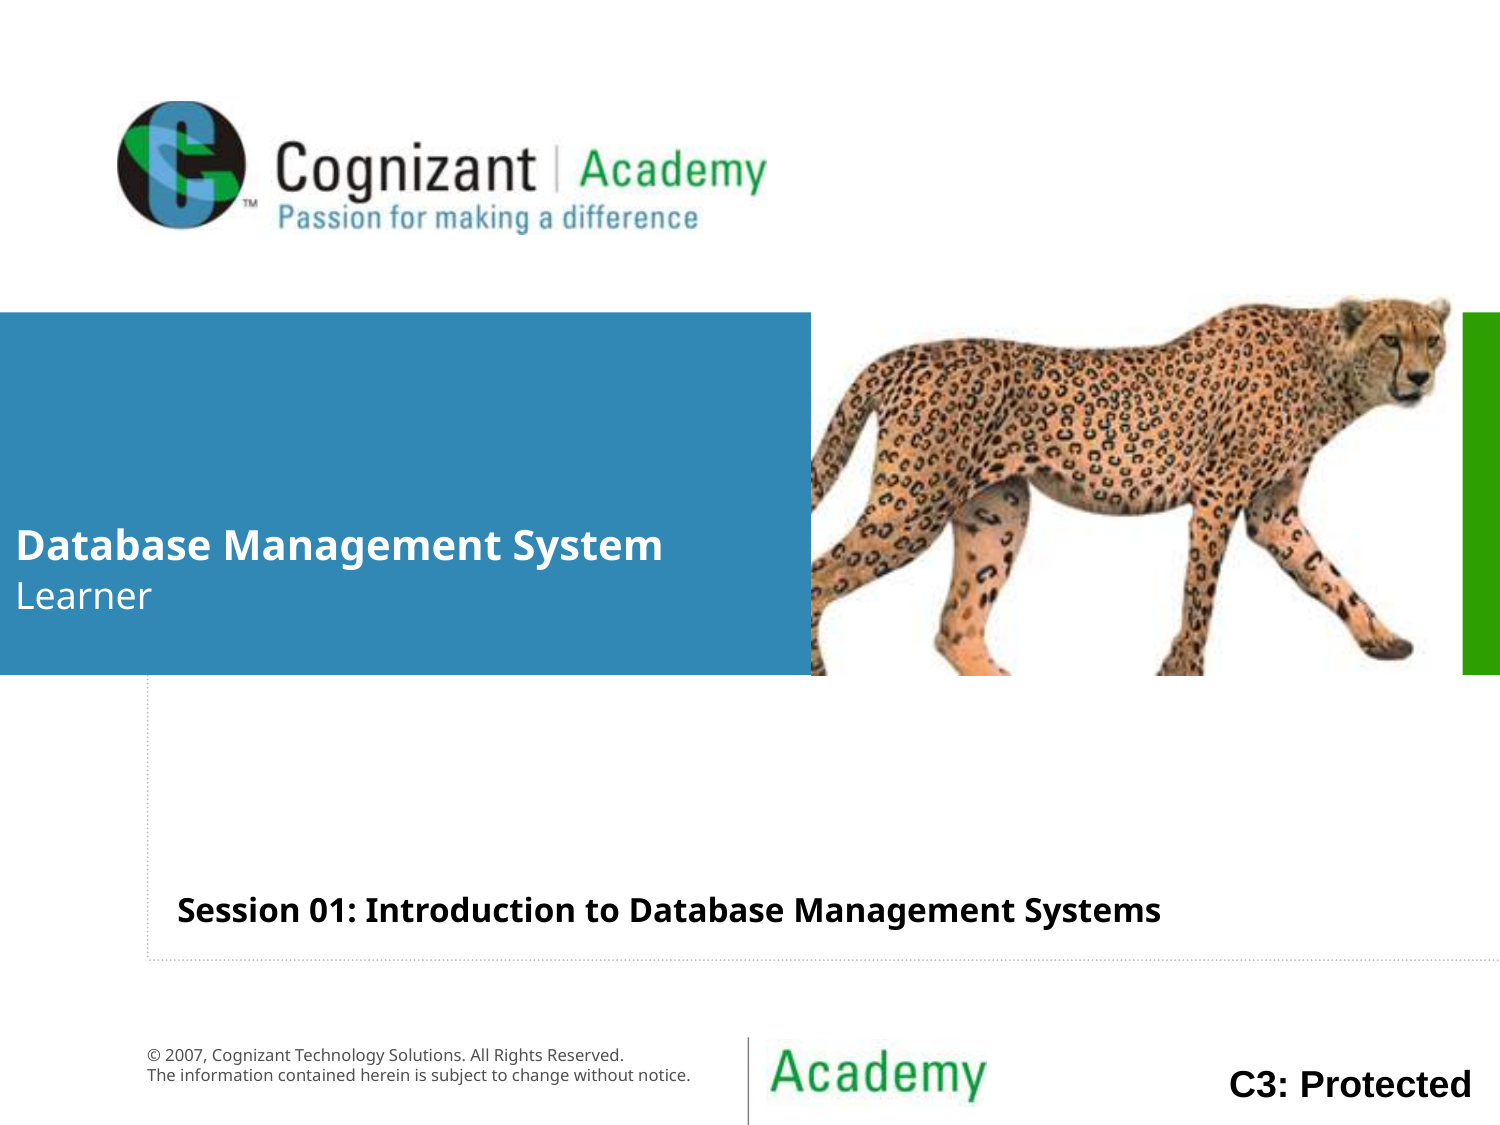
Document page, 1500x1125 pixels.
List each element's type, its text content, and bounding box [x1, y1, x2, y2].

subtitle Database Management System Learner [0, 337, 801, 626]
picture [766, 1039, 987, 1107]
picture [117, 101, 767, 235]
picture [811, 294, 1455, 676]
text_box C3: Protected [1199, 1052, 1488, 1113]
text_box Session 01: Introduction to Database Management Systems [162, 849, 1388, 938]
